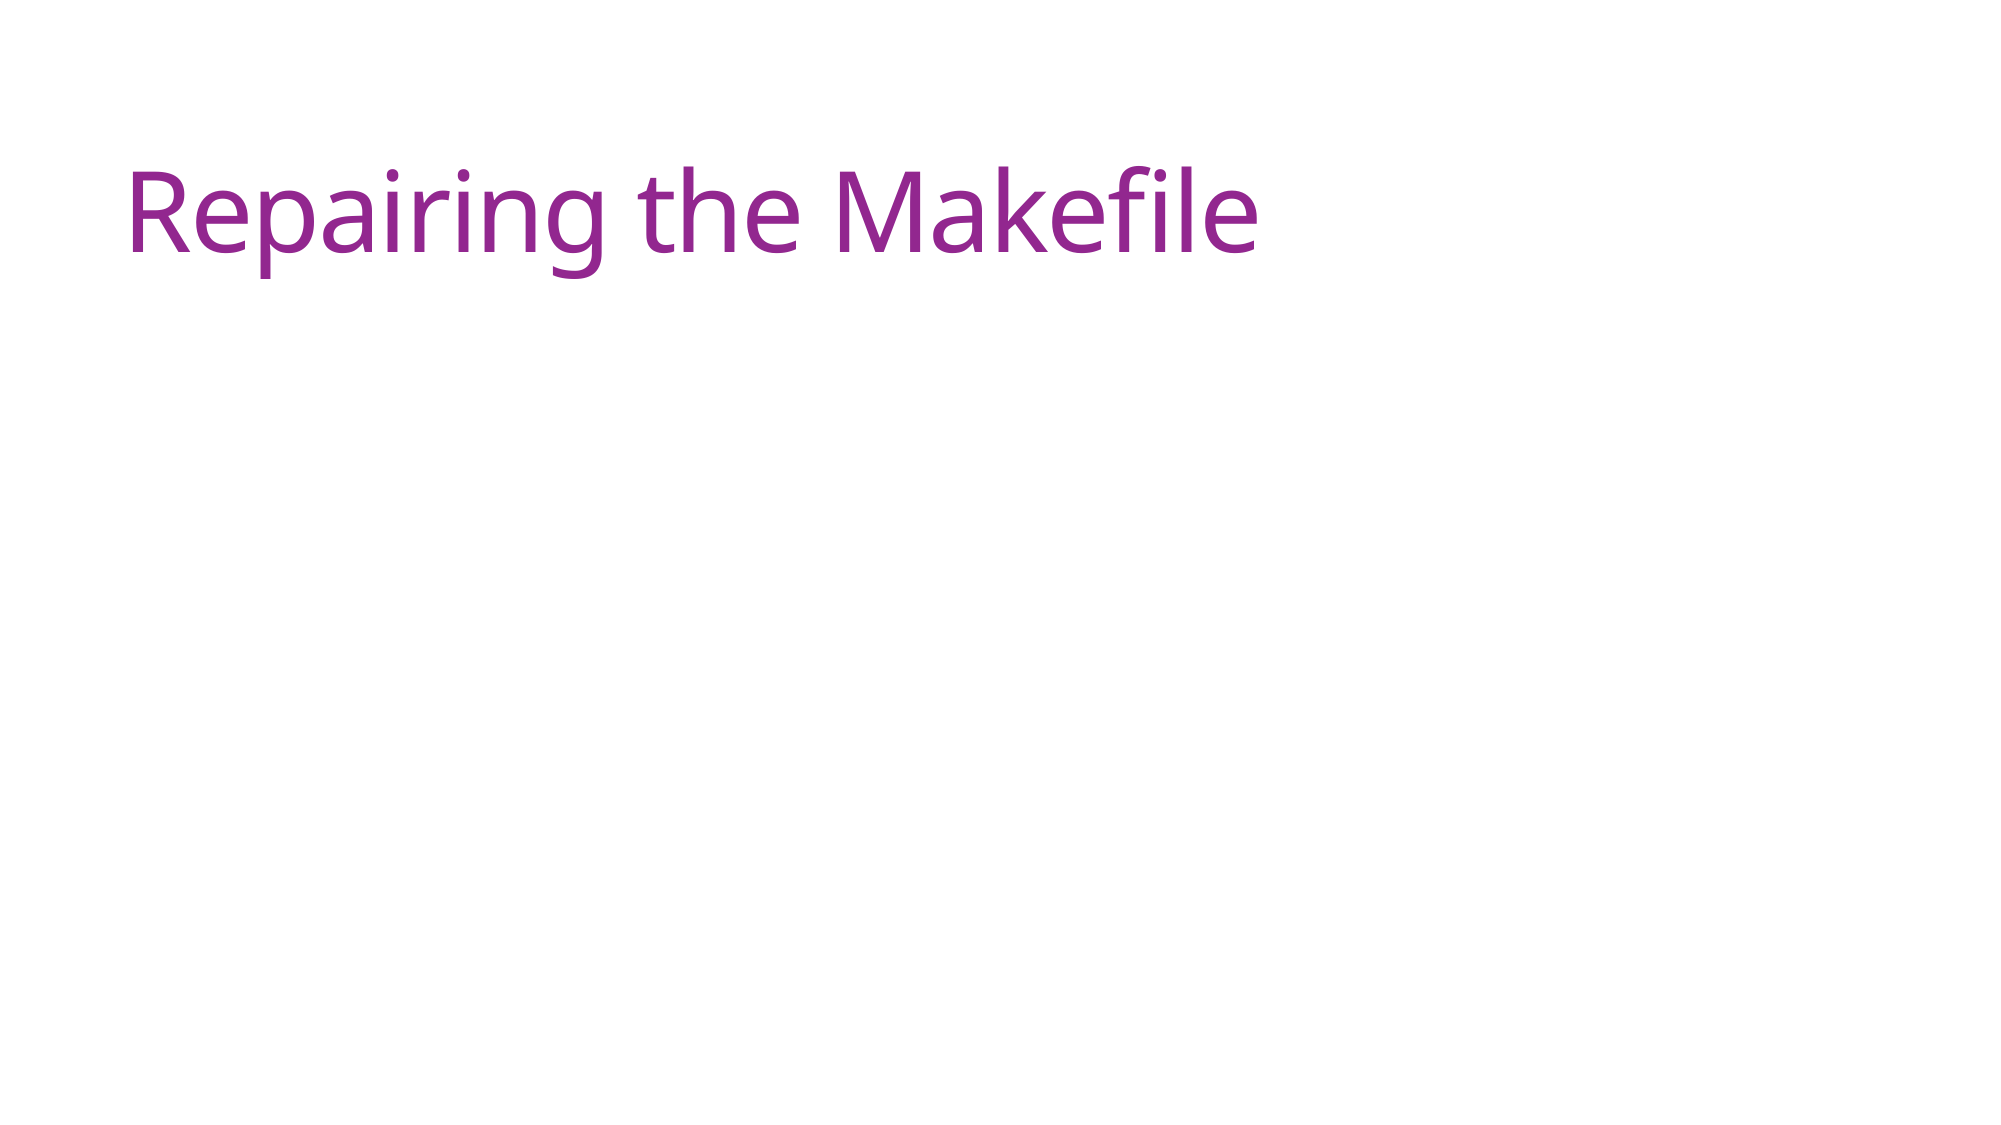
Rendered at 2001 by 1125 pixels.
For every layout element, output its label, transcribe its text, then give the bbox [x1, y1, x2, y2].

title Repairing the Makefile [107, 81, 1875, 354]
